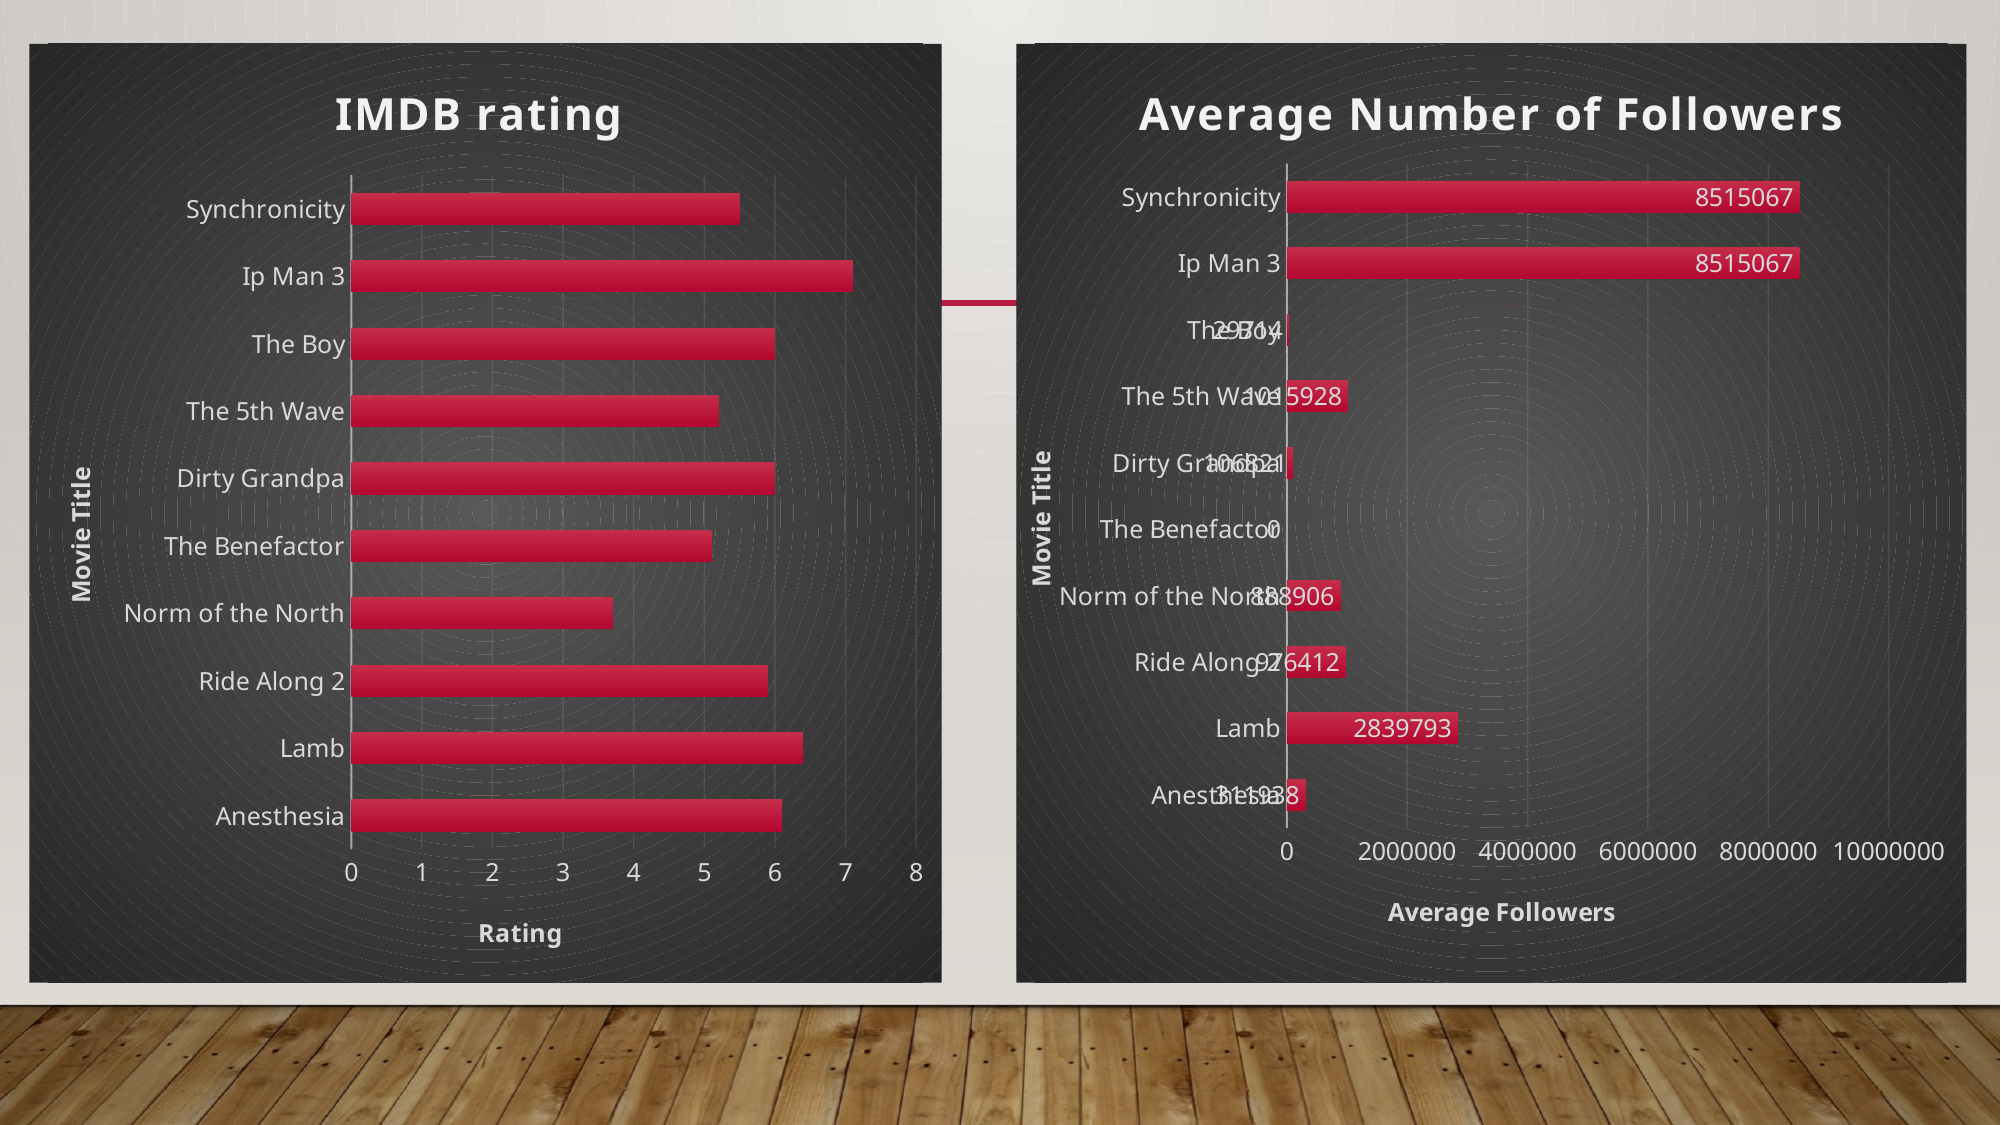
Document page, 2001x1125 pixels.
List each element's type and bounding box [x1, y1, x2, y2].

chart [28, 43, 942, 983]
chart [1016, 43, 1967, 983]
picture [0, 1005, 2000, 1125]
